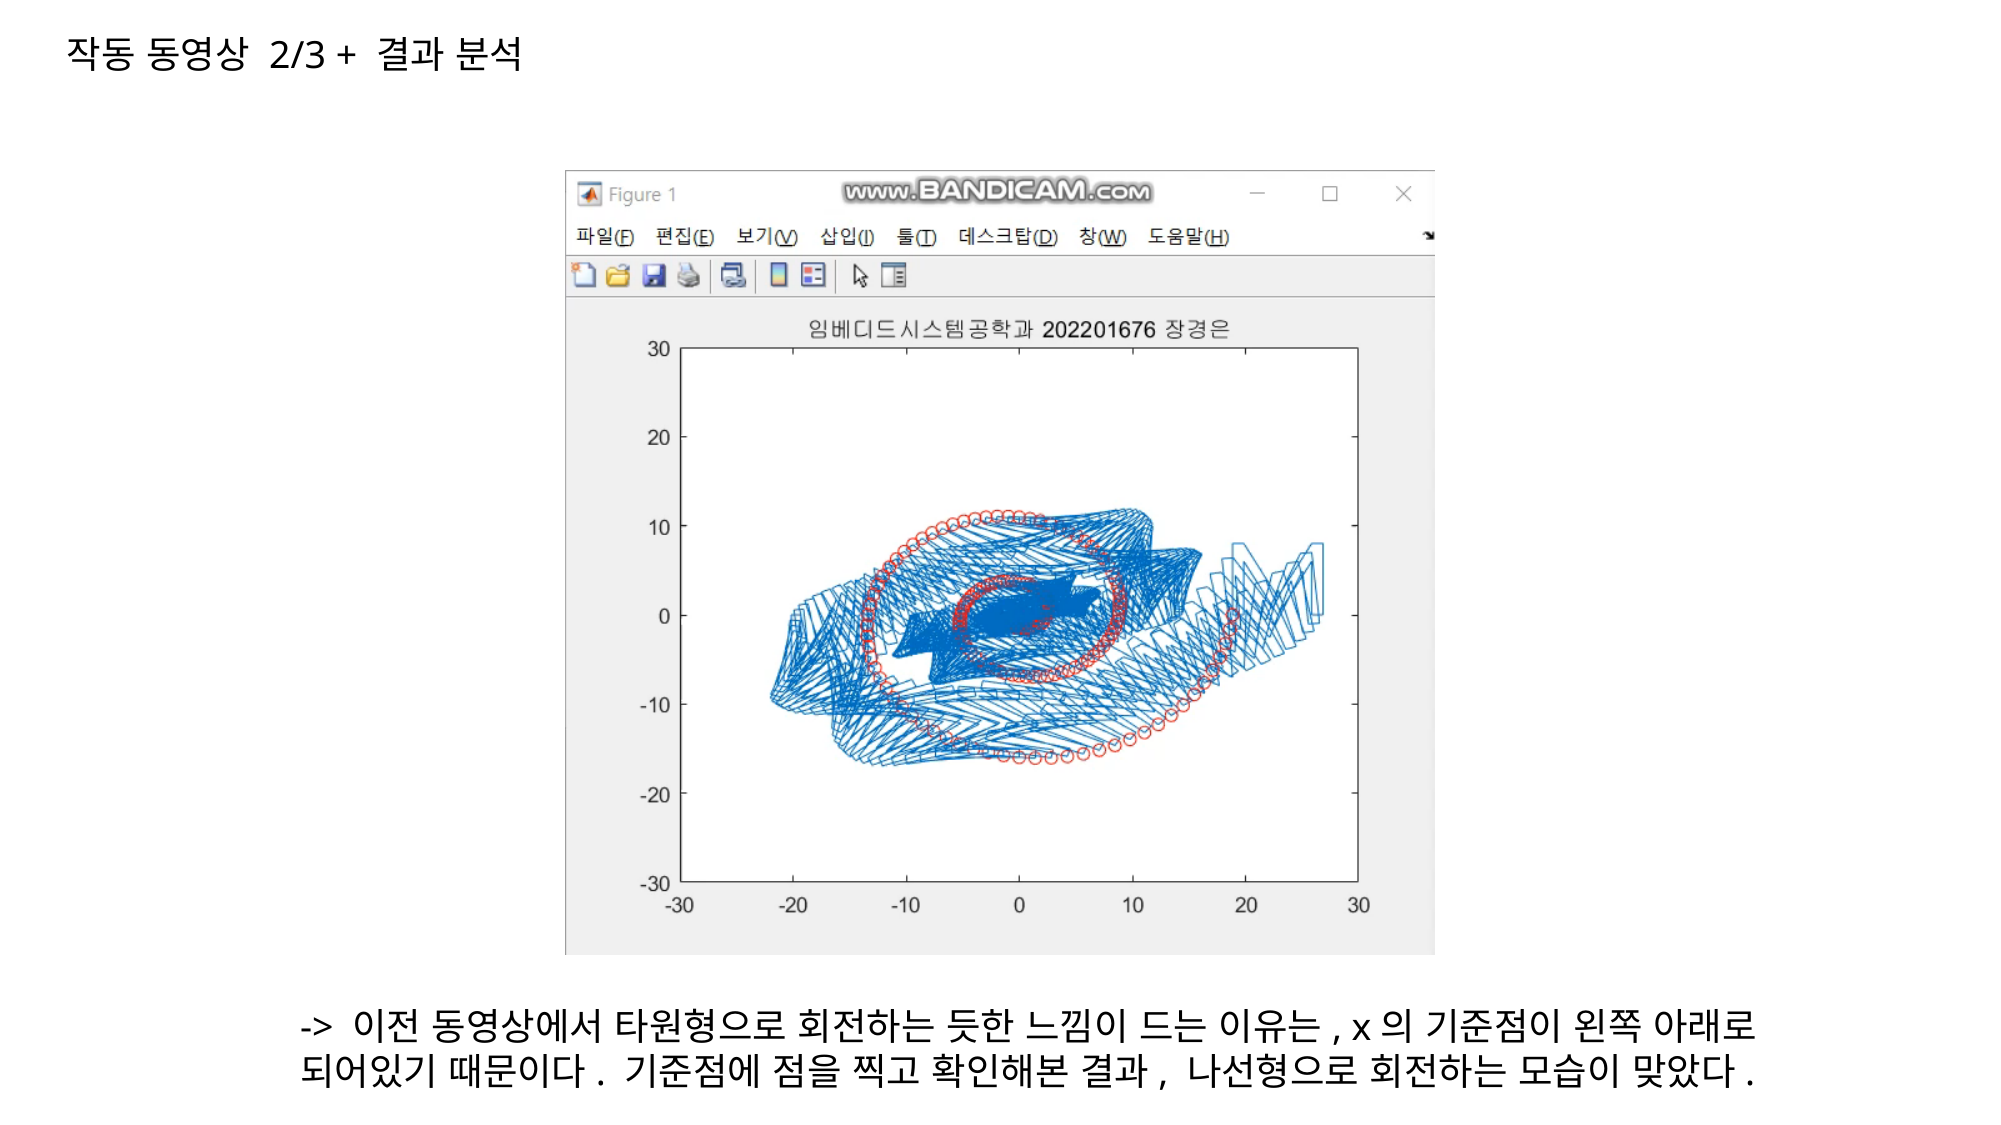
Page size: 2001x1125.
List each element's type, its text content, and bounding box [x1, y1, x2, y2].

text_box -> 이전 동영상에서 타원형으로 회전하는 듯한 느낌이 드는 이유는, x의 기준점이 왼쪽 아래로 되어있기 때문이다. 기준점에 점을 찍고 확인해본 결과, 나선형으로 회전하는 모습이 맞았다. [285, 995, 1772, 1101]
text_box 작동 동영상 2/3 + 결과 분석 [51, 23, 540, 83]
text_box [564, 170, 1436, 955]
